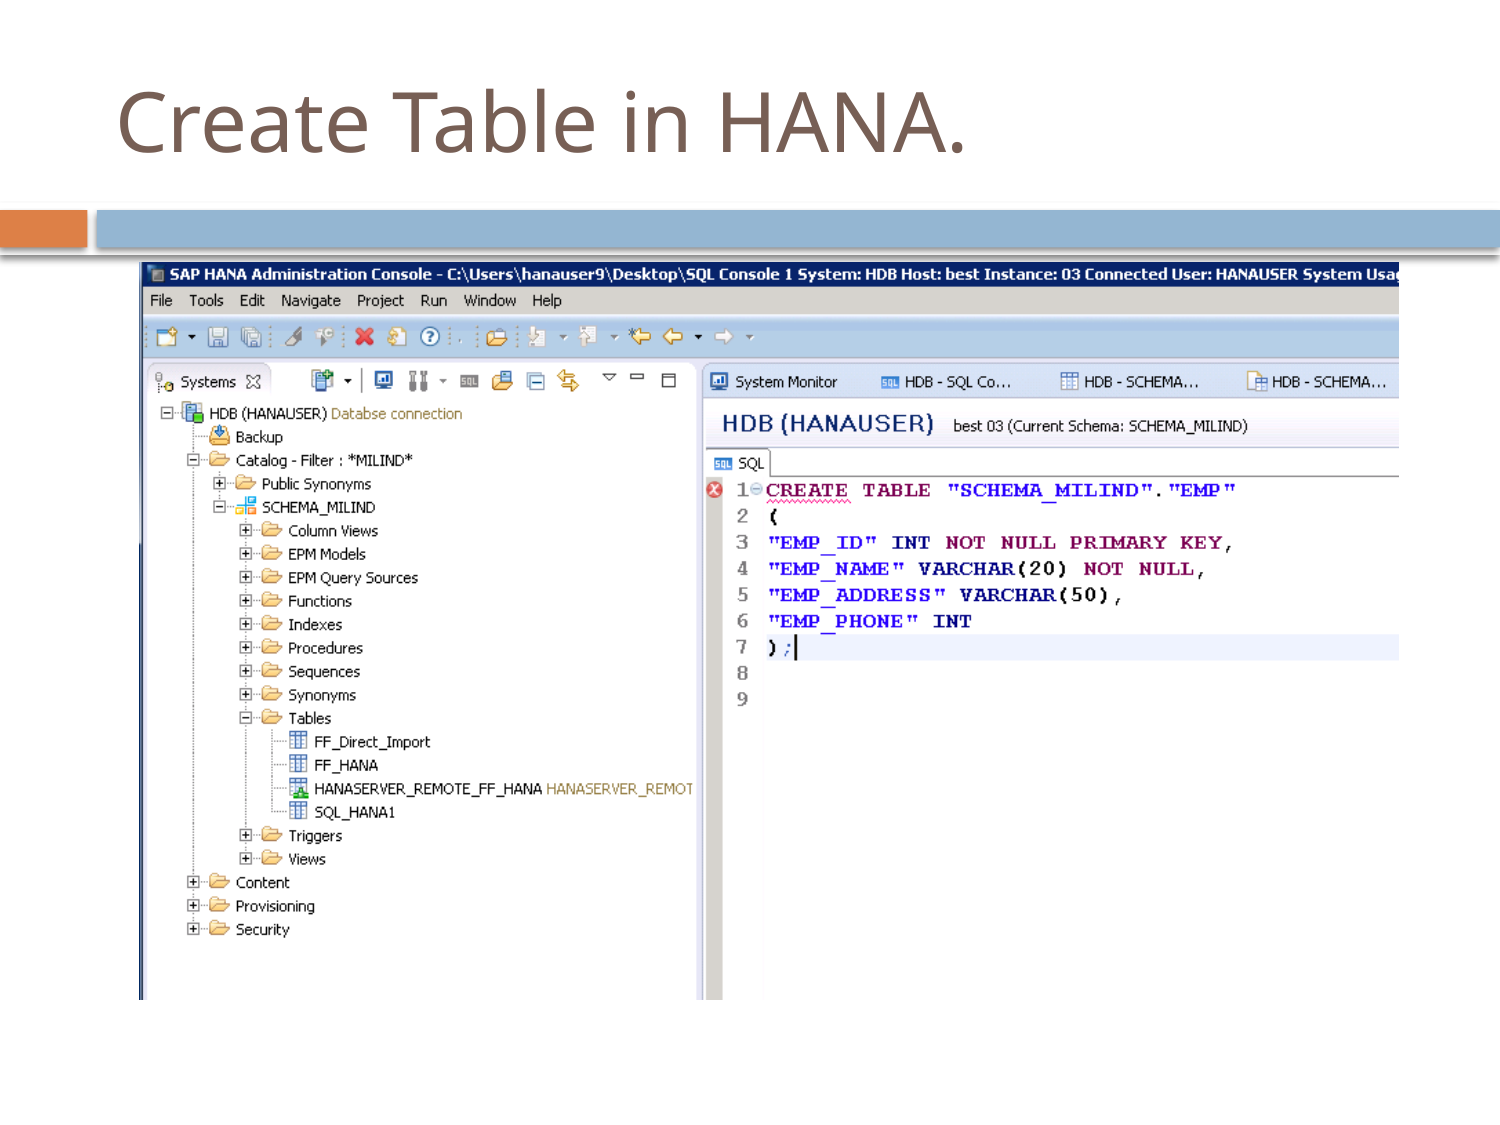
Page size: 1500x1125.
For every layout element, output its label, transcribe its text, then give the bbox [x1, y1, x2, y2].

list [139, 262, 1399, 1001]
title Create Table in HANA. [100, 37, 1438, 200]
